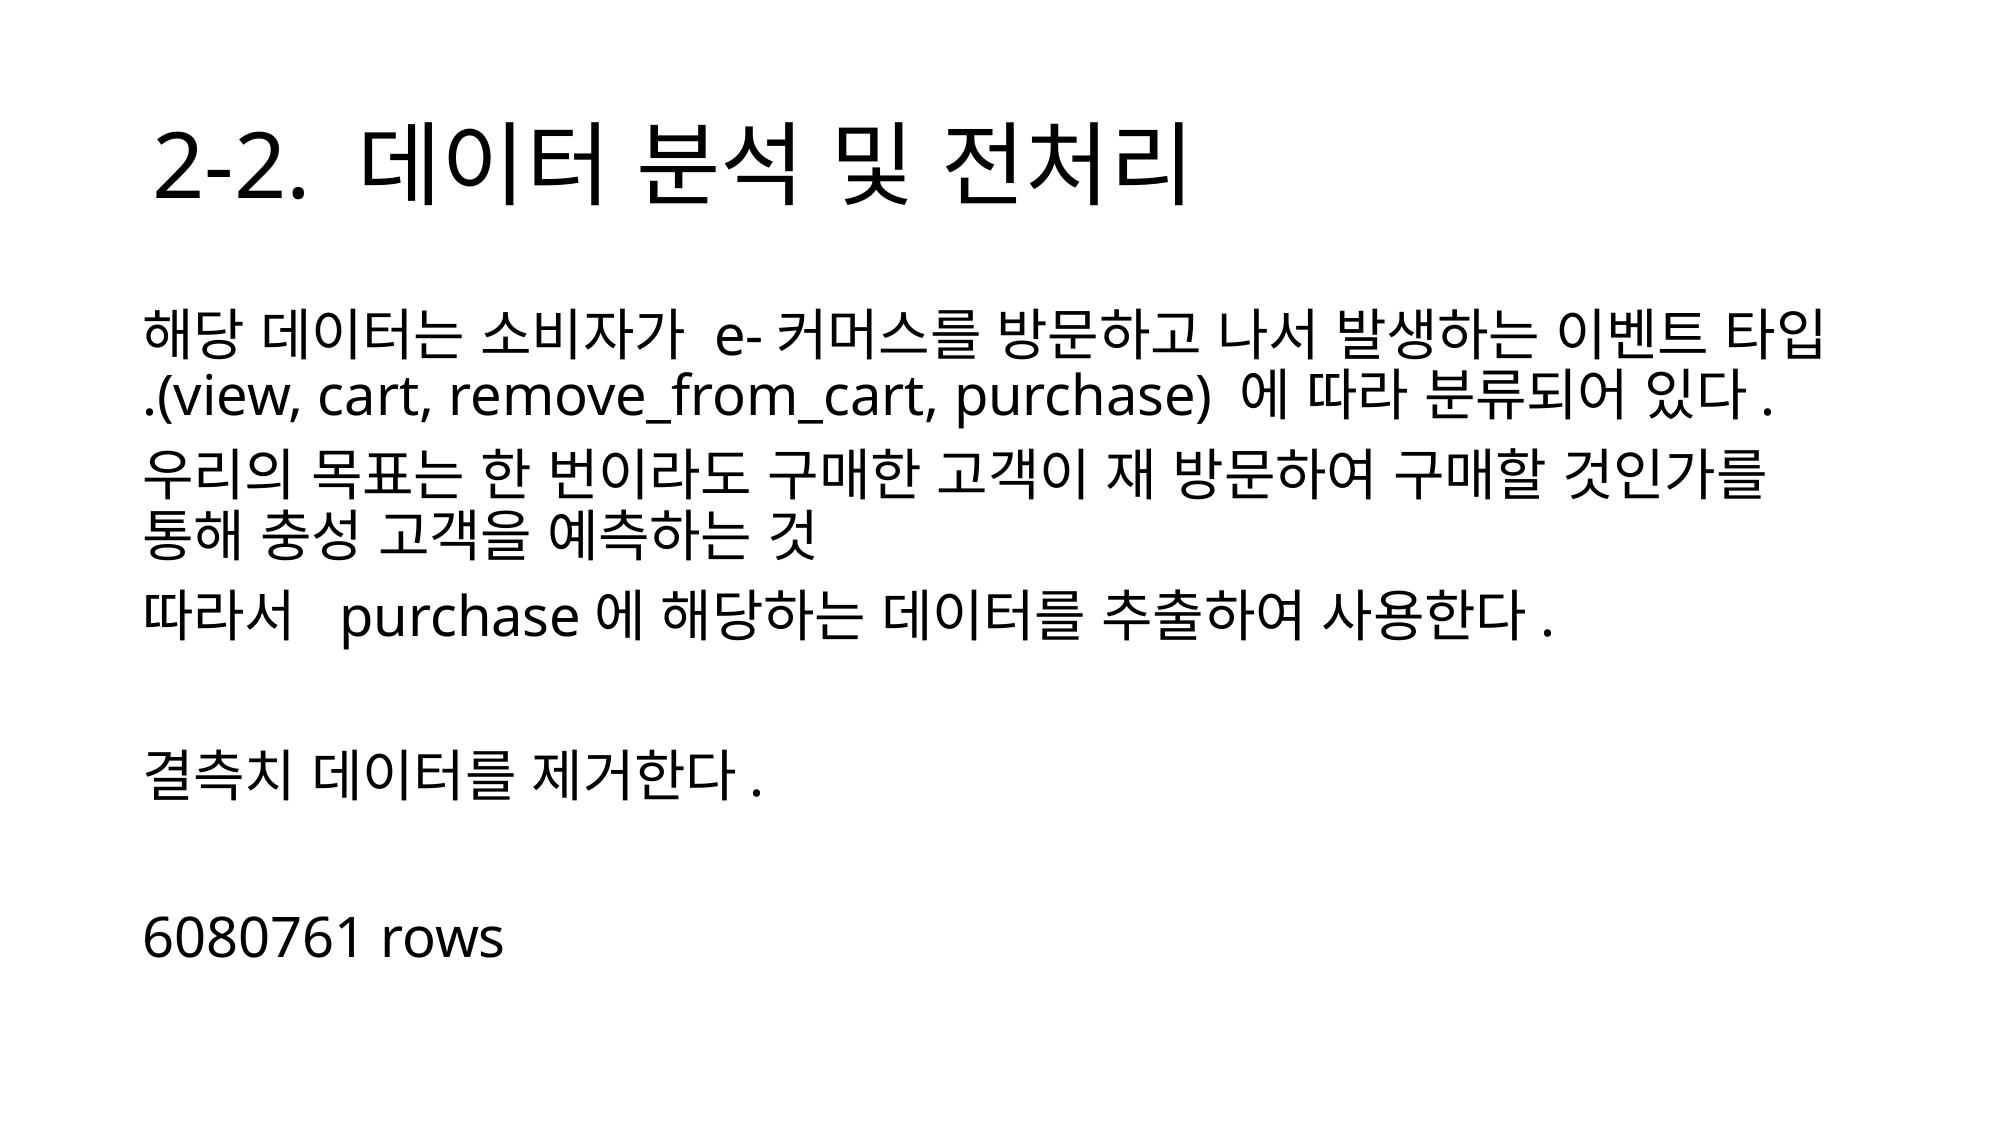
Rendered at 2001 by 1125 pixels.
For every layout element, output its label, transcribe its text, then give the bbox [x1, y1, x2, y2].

title 2-2. 데이터 분석 및 전처리 [137, 59, 1863, 278]
list 해당 데이터는 소비자가 e-커머스를 방문하고 나서 발생하는 이벤트 타입 .(view, cart, remove_from_cart, purchase) 에 따라 분류되어 있다. 우리의 목표는 한 번이라도 구매한 고객이 재 방문하여 구매할 것인가를 통해 충성 고객을 예측하는 것 따라서 purchase에 해당하는 데이터를 추출하여 사용한다. 결측치 데이터를 제거한다. 6080761 rows [127, 299, 1853, 1014]
